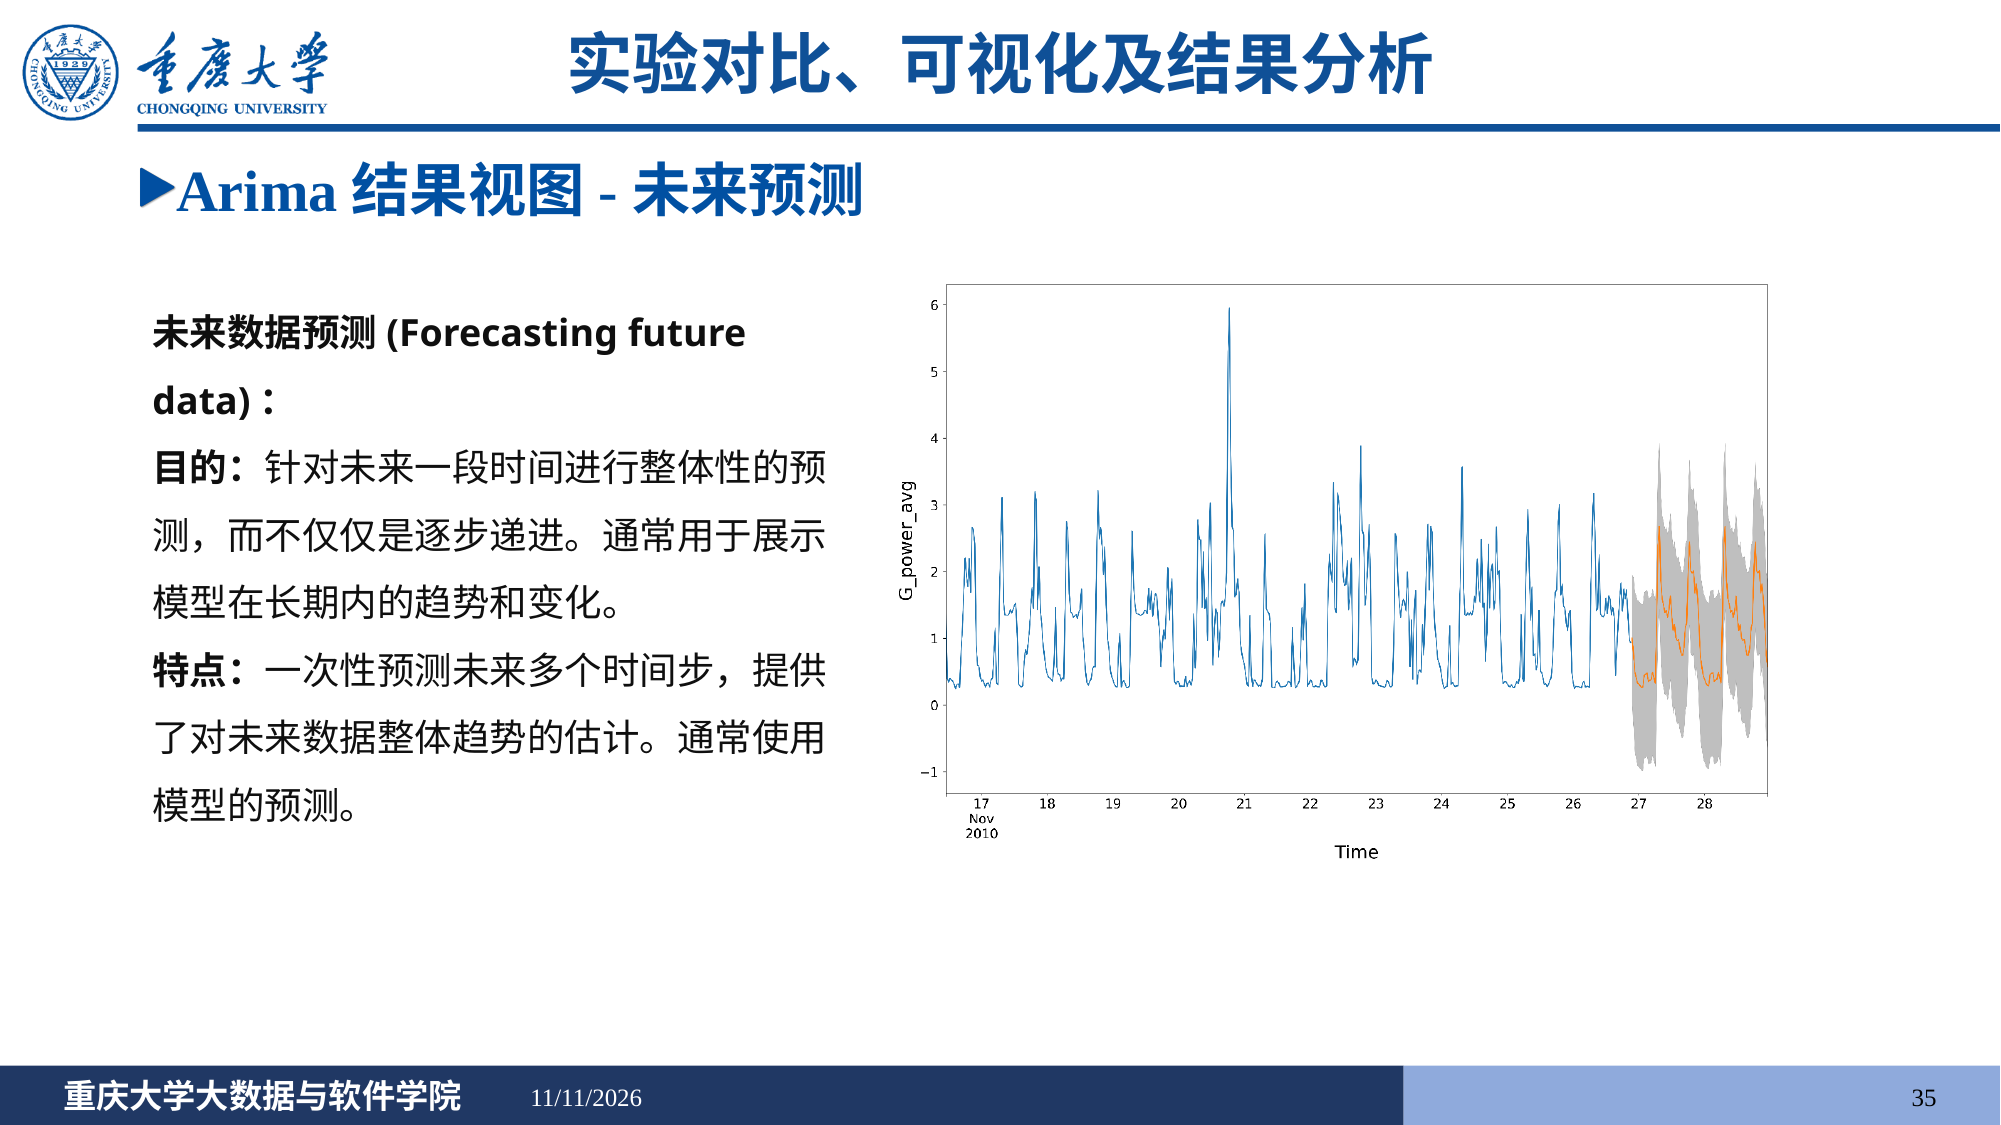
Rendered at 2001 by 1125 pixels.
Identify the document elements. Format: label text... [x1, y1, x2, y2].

text_box 重庆大学大数据与软件学院 [48, 1067, 515, 1123]
text_box [1403, 1064, 2000, 1125]
slide_number 35 [1501, 1065, 1952, 1125]
picture [139, 167, 177, 209]
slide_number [515, 1066, 966, 1125]
text_box Arima结果视图-未来预测 [125, 131, 1310, 232]
picture [0, 0, 354, 138]
text_box [354, 123, 2000, 133]
picture [892, 280, 1775, 861]
text_box [0, 1064, 1403, 1125]
text_box 实验对比、可视化及结果分析 [354, 14, 2000, 110]
text_box 未来数据预测(Forecasting future data)： 目的：针对未来一段时间进行整体性的预测，而不仅仅是逐步递进。通常用于展示模型在长期内的趋势和变化。 特点：一次性预测未来多个时间步，提供了对未来数据整体趋势的估计。通常使用模型的预测。 [137, 279, 877, 834]
